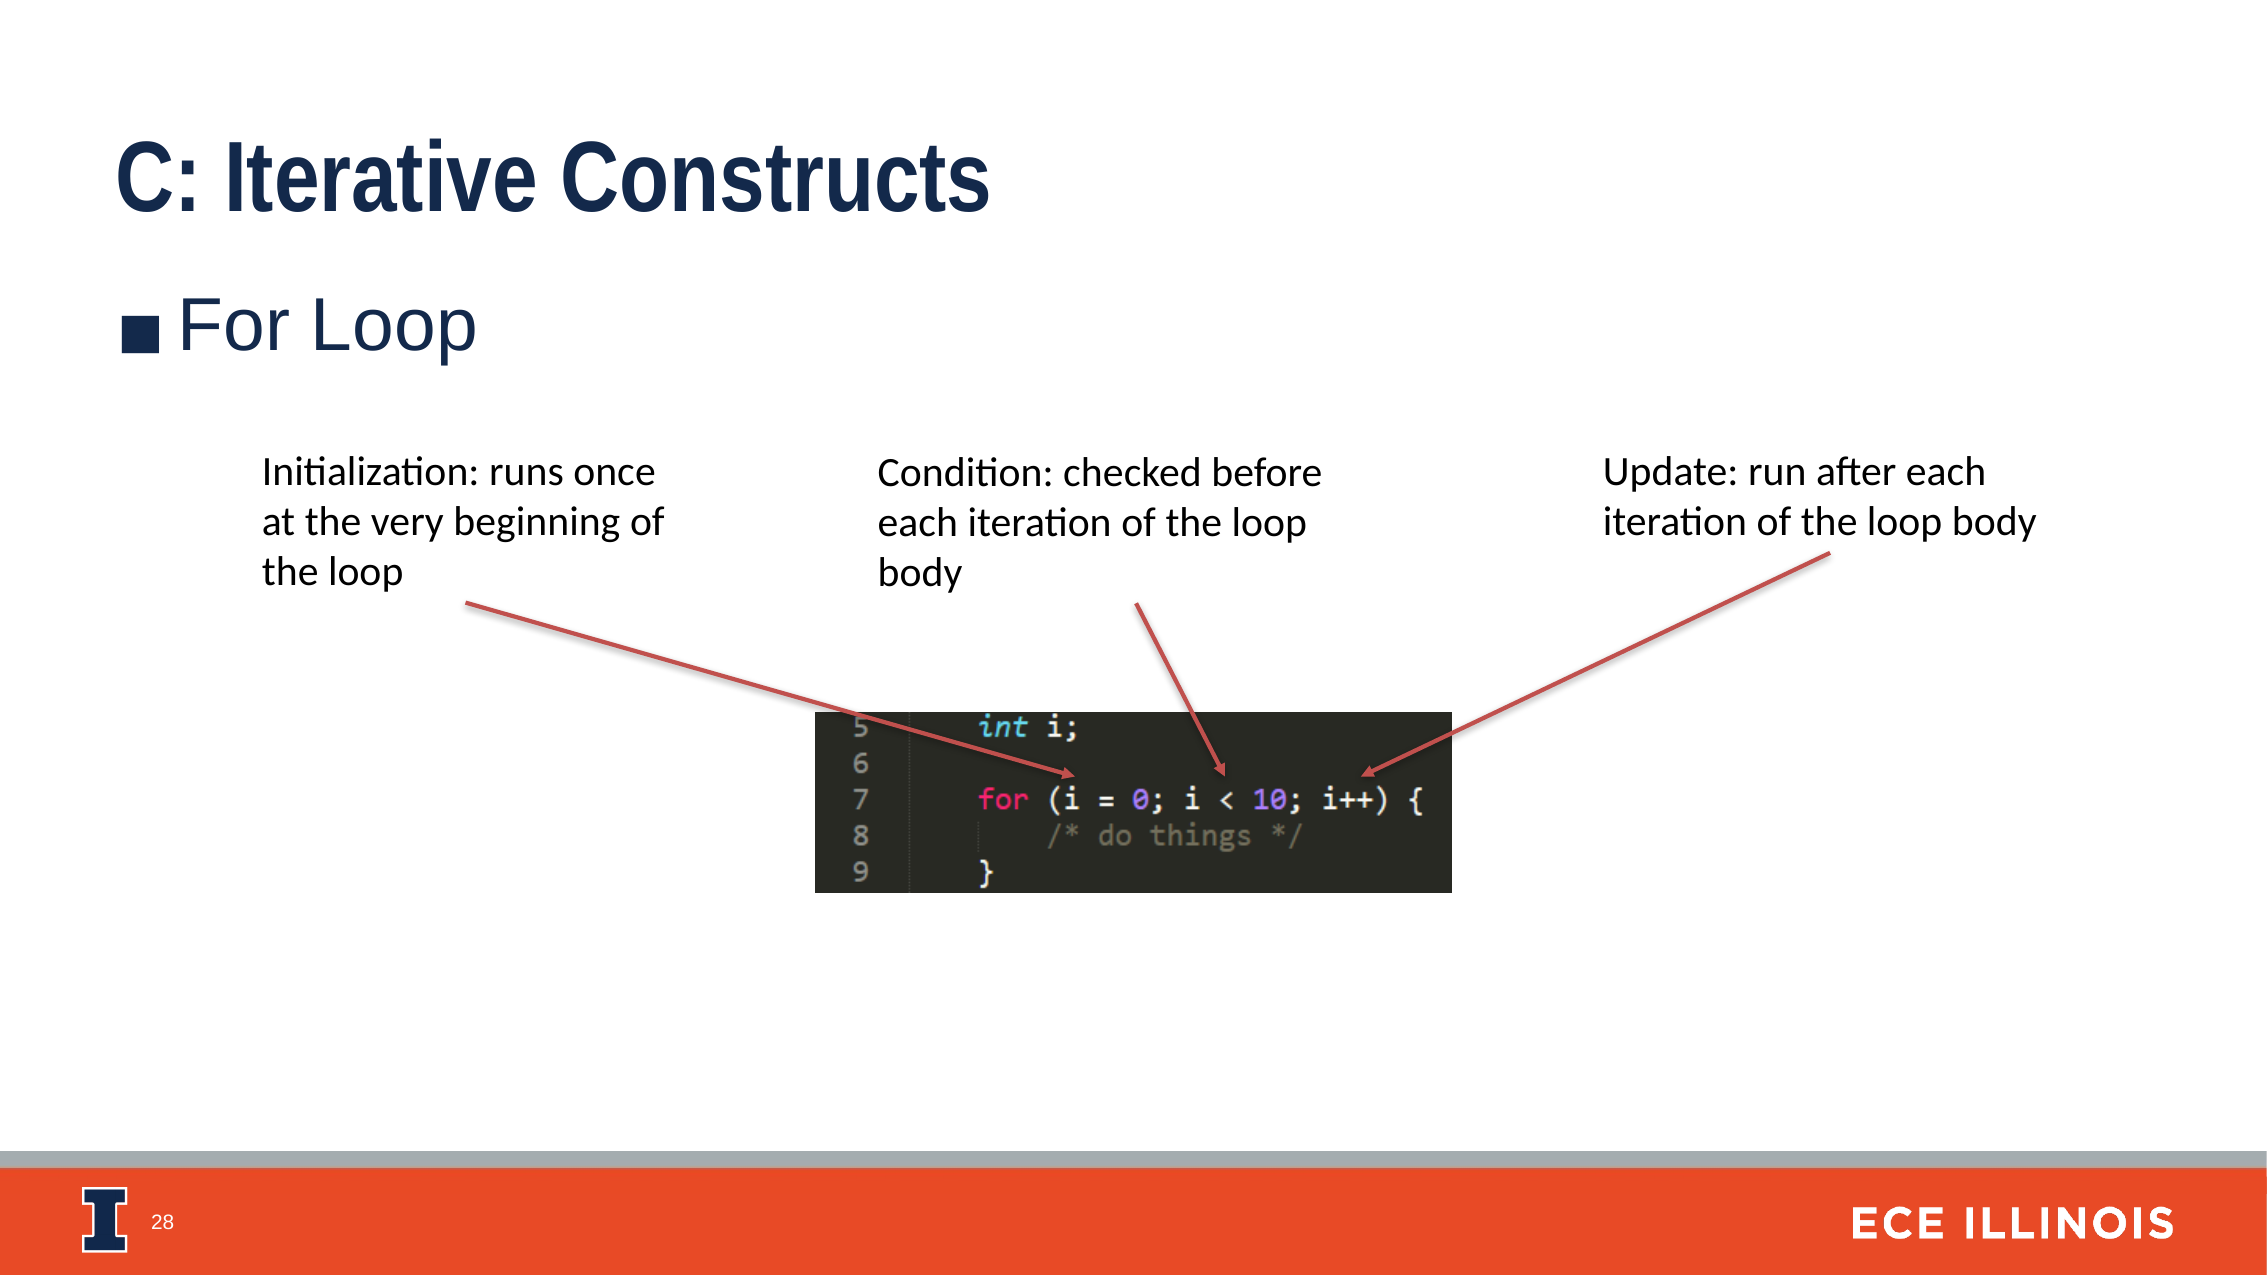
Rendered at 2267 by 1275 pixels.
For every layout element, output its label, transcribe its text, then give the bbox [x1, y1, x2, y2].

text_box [465, 602, 1076, 777]
list C: Iterative Constructs [100, 104, 2173, 224]
text_box Condition: checked before each iteration of the loop body [862, 436, 1410, 604]
text_box Initialization: runs once at the very beginning of the loop [246, 436, 685, 603]
picture [0, 1151, 2267, 1258]
list For Loop [100, 267, 2184, 1102]
picture [1853, 1206, 2173, 1239]
slide_number ‹#› [136, 1187, 224, 1256]
text_box Update: run after each iteration of the loop body [1587, 436, 2073, 553]
picture [815, 712, 1452, 893]
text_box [1135, 603, 1226, 777]
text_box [1360, 552, 1831, 777]
